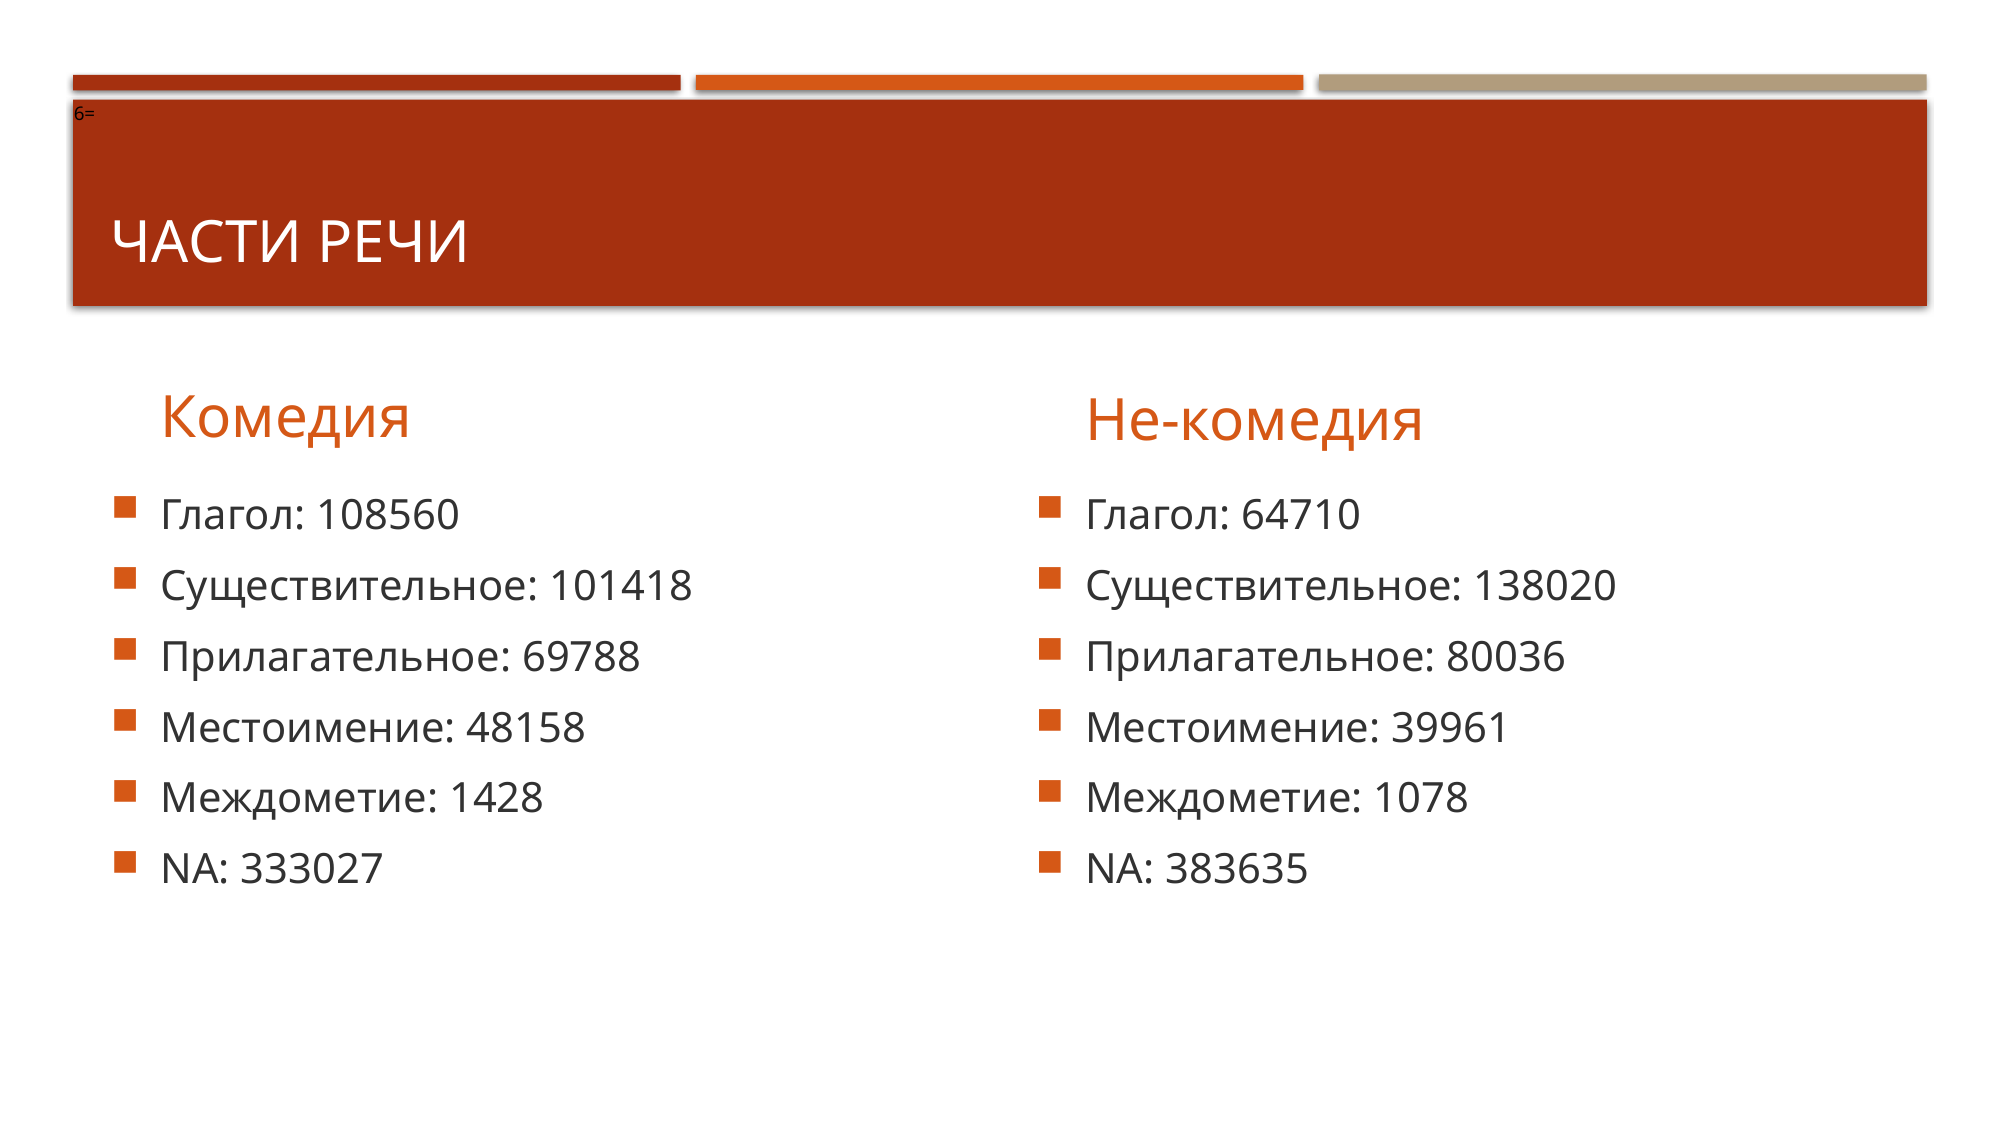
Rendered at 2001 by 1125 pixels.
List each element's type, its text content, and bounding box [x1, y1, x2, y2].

list Не-комедия [1070, 369, 1905, 460]
list Глагол: 108560 Существительное: 101418 Прилагательное: 69788 Местоимение: 48158 Междометие: 1428 NA: 333027 [95, 479, 980, 962]
text_box 6= [73, 101, 96, 124]
list Глагол: 64710 Существительное: 138020 Прилагательное: 80036 Местоимение: 39961 Междометие: 1078 NA: 383635 [1019, 479, 1905, 962]
title Части речи [95, 119, 1905, 282]
list Комедия [145, 369, 980, 458]
